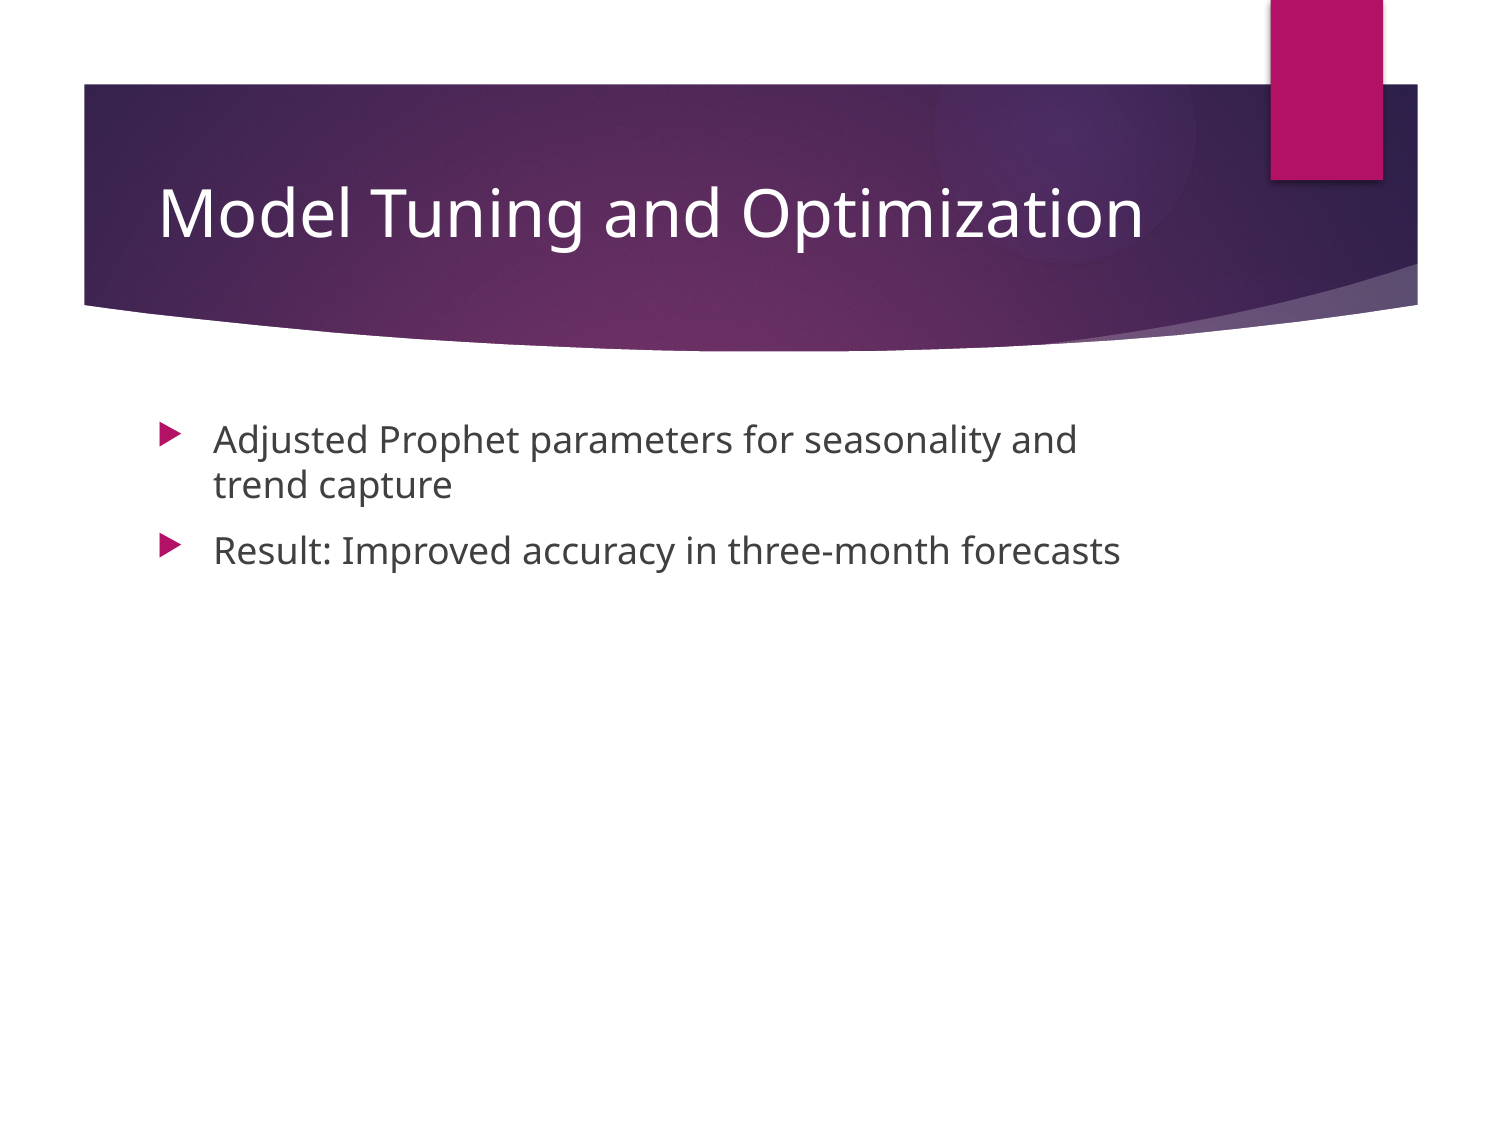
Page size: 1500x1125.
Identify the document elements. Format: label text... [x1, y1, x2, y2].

list Adjusted Prophet parameters for seasonality and trend capture Result: Improved accuracy in three-month forecasts [141, 408, 1183, 988]
title Model Tuning and Optimization [142, 152, 1183, 269]
